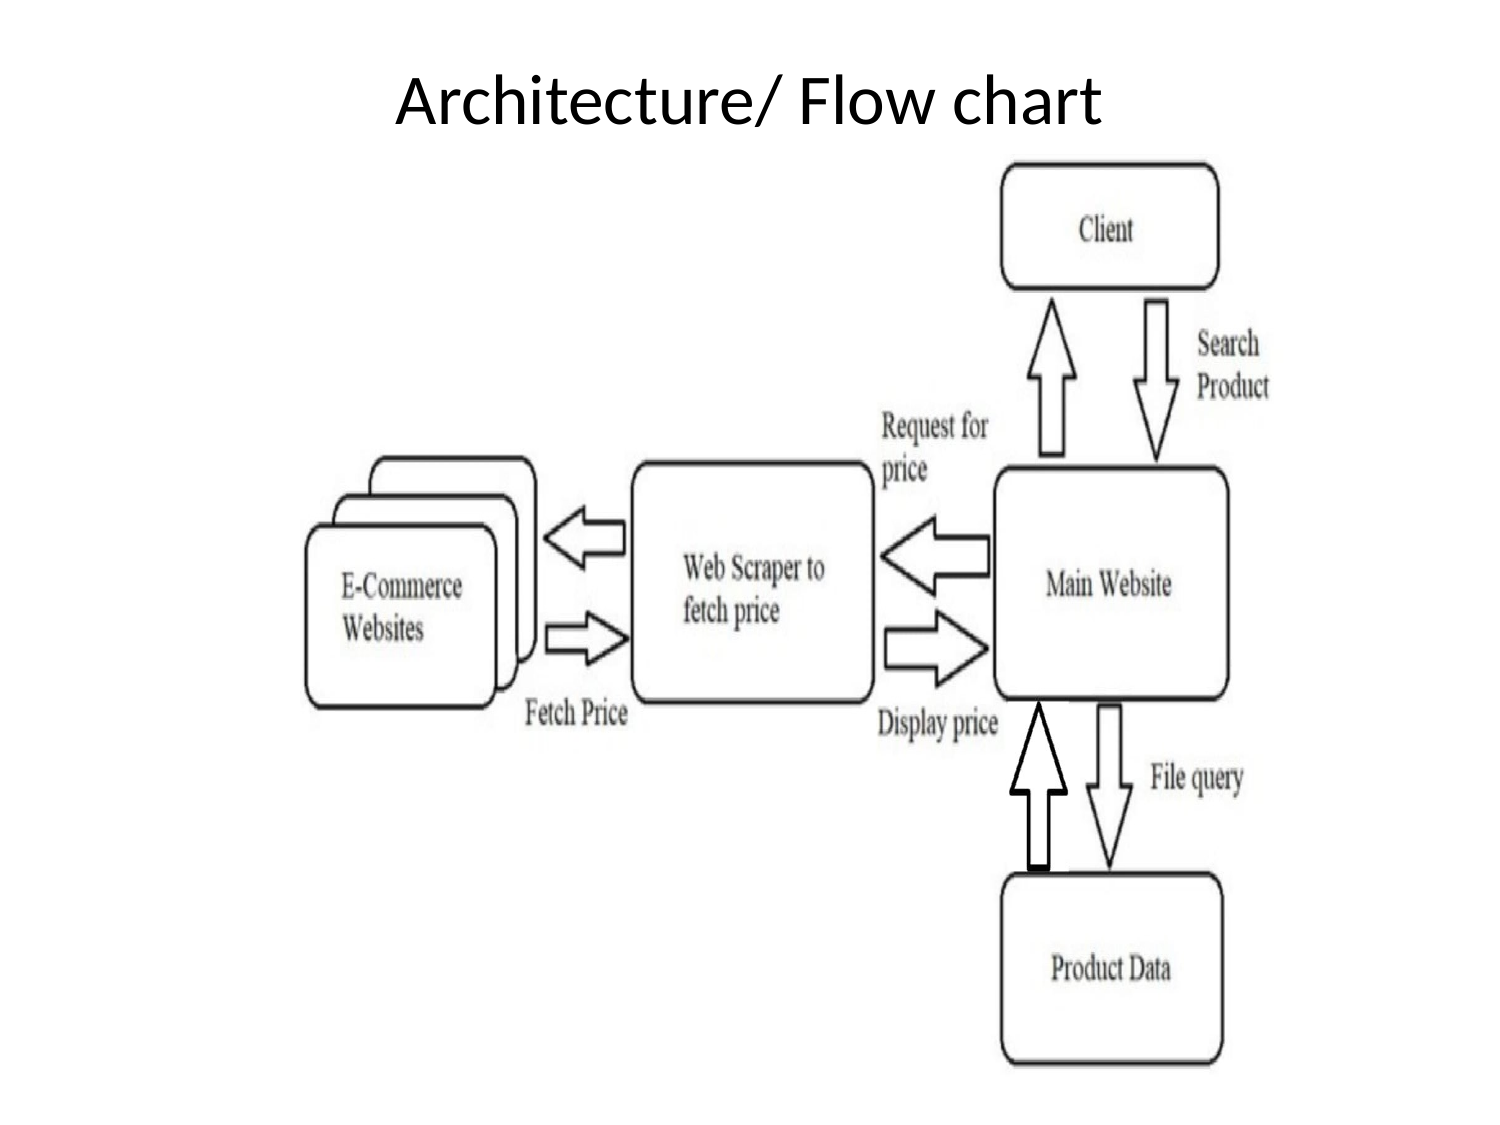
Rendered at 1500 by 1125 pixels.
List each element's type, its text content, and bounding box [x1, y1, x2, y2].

picture [299, 154, 1293, 1081]
title Architecture/ Flow chart [75, 45, 1425, 233]
